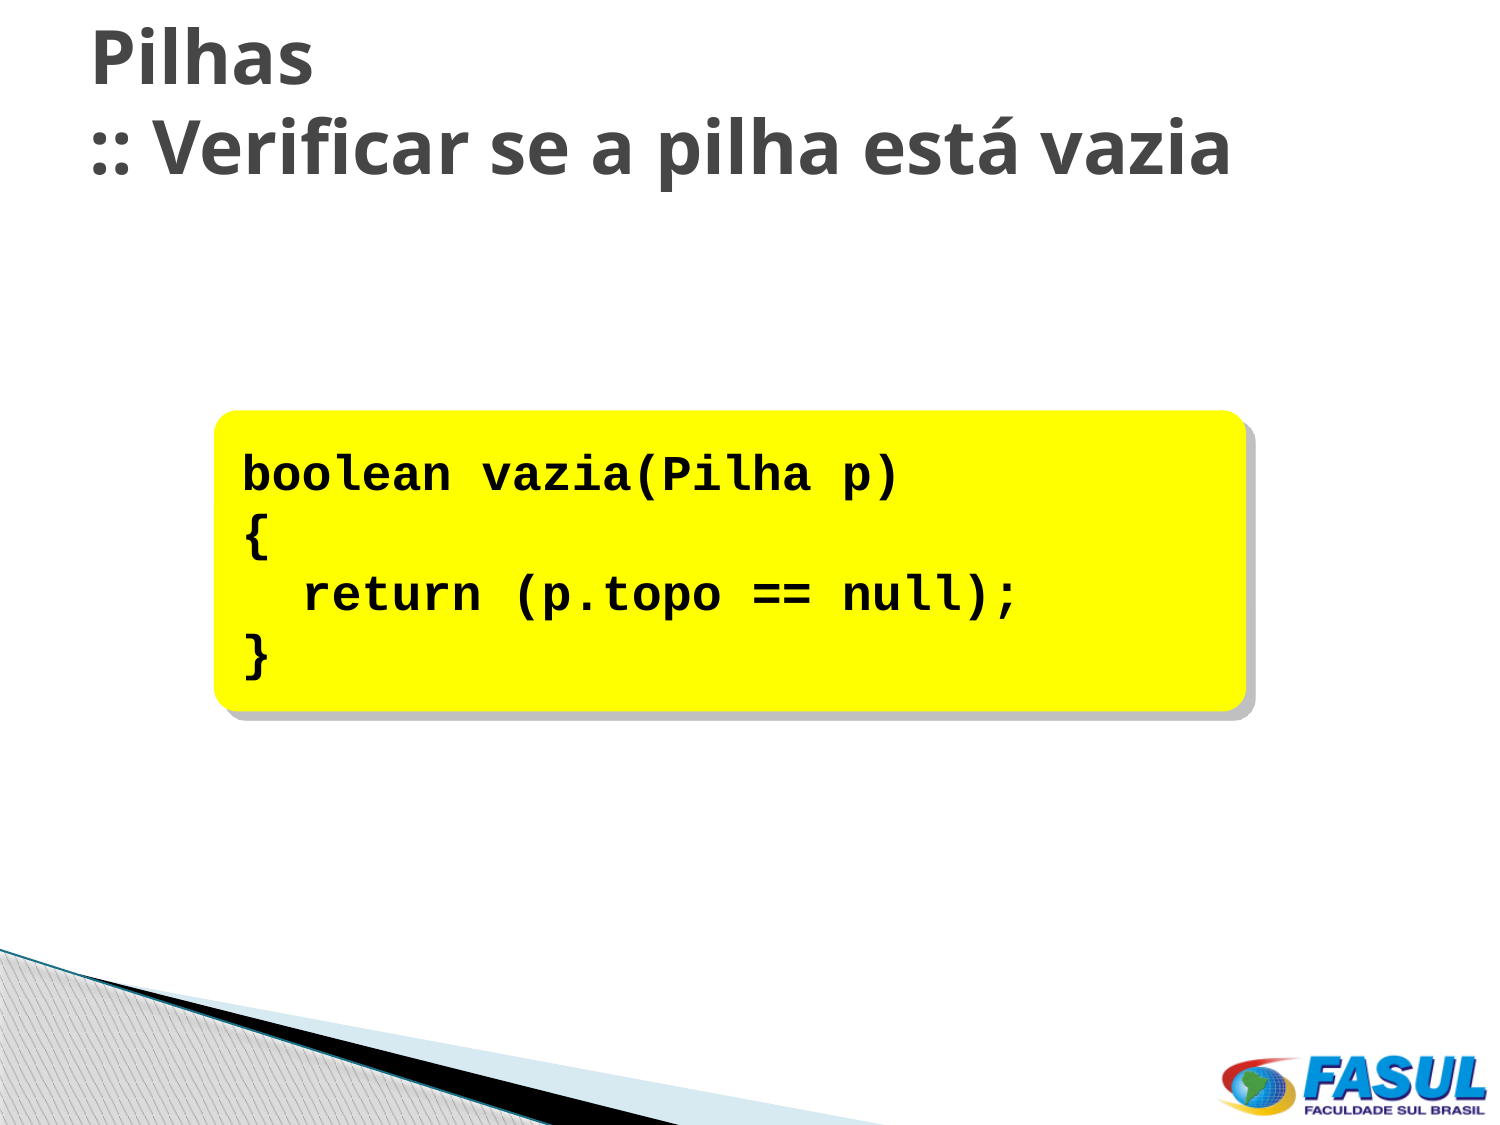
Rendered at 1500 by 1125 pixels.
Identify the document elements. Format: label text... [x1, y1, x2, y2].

picture [1207, 1048, 1500, 1125]
title Pilhas :: Verificar se a pilha está vazia [75, 23, 1418, 176]
text_box boolean vazia(Pilha p) { return (p.topo == null); } [213, 410, 1247, 712]
